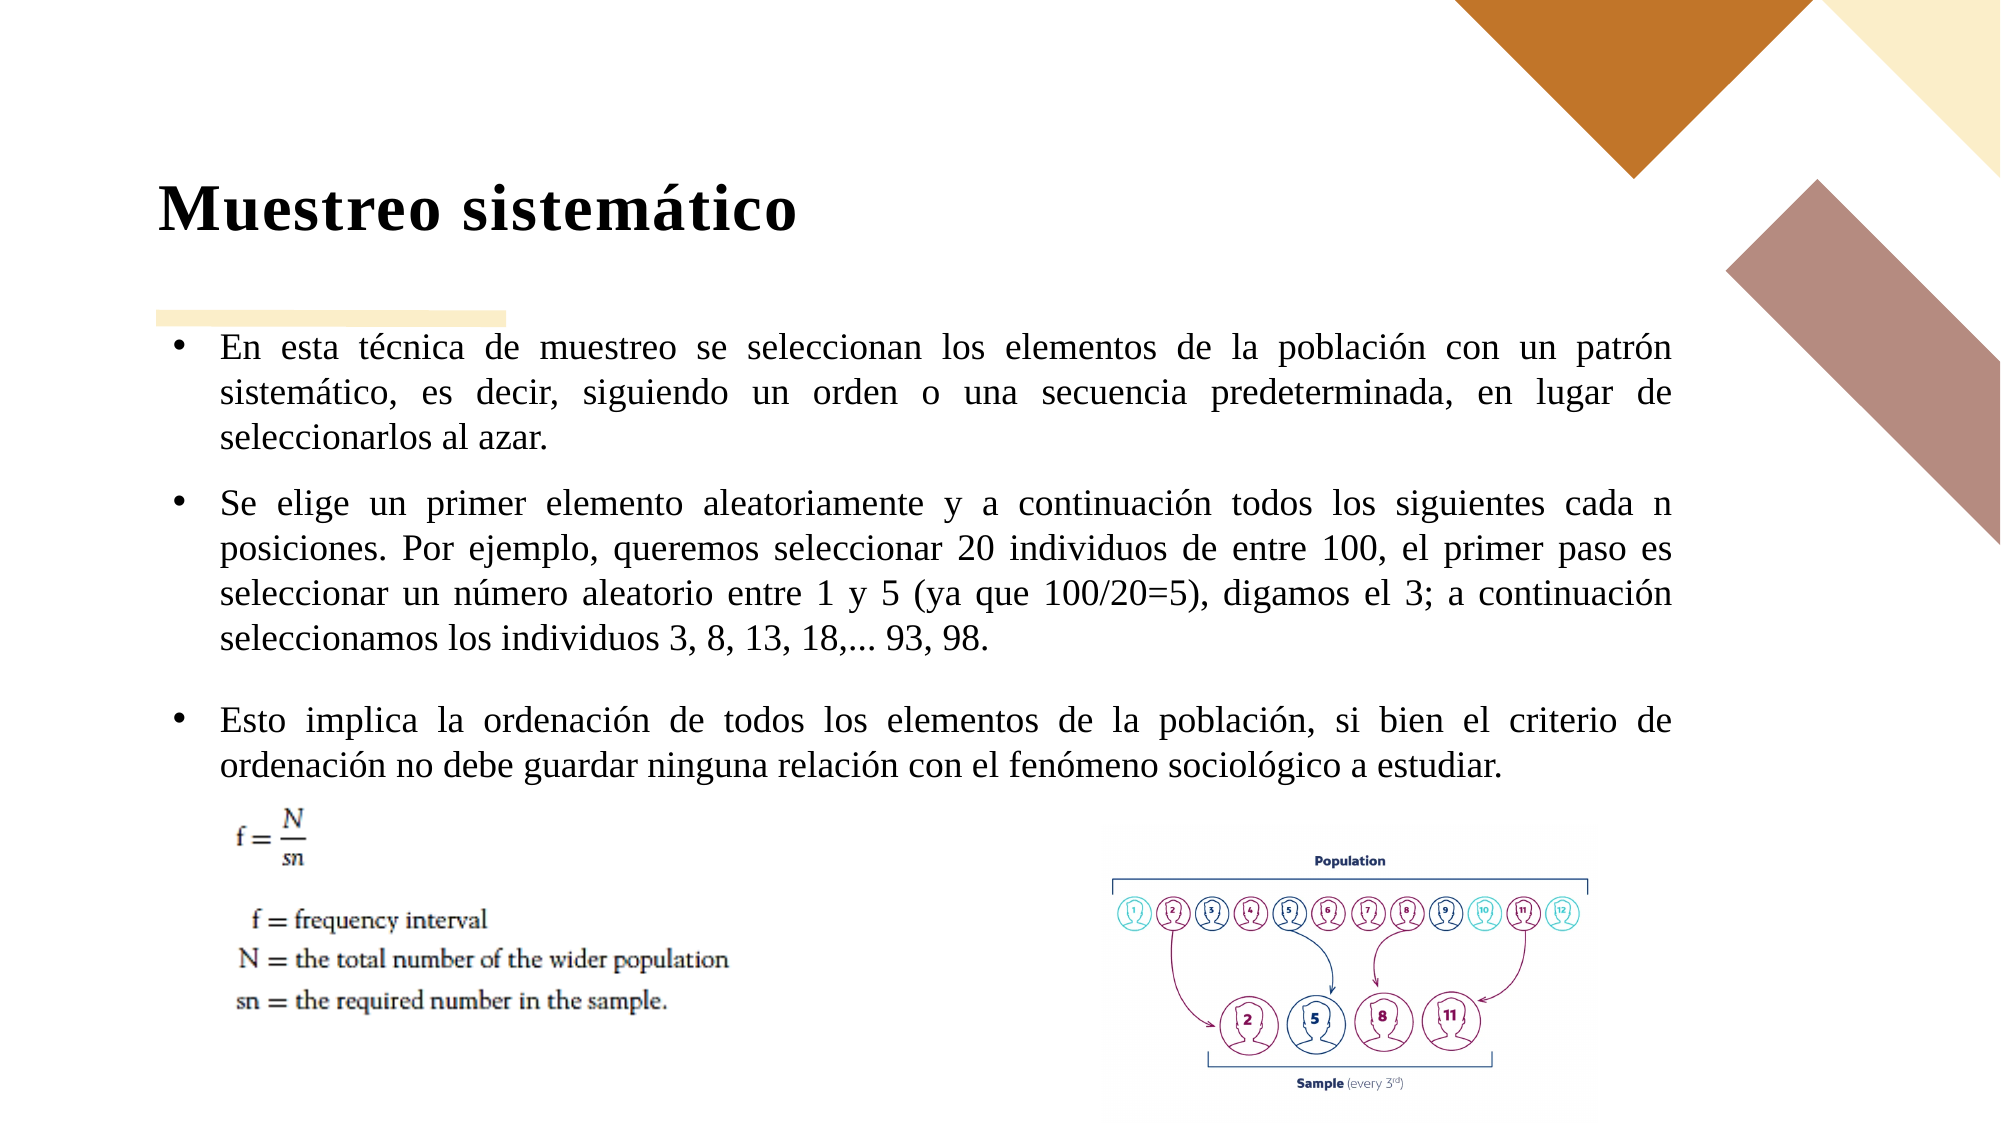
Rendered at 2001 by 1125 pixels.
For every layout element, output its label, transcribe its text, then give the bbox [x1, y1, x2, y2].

title Muestreo sistemático [158, 144, 1516, 245]
picture [220, 793, 753, 1035]
picture [1101, 824, 1598, 1123]
text_box En esta técnica de muestreo se seleccionan los elementos de la población con un patrón sistemático, es decir, siguiendo un orden o una secuencia predeterminada, en lugar de seleccionarlos al azar. [158, 314, 1690, 465]
text_box Se elige un primer elemento aleatoriamente y a continuación todos los siguientes cada n posiciones. Por ejemplo, queremos seleccionar 20 individuos de entre 100, el primer paso es seleccionar un número aleatorio entre 1 y 5 (ya que 100/20=5), digamos el 3; a continuación seleccionamos los individuos 3, 8, 13, 18,... 93, 98. [158, 470, 1690, 666]
text_box Esto implica la ordenación de todos los elementos de la población, si bien el criterio de ordenación no debe guardar ninguna relación con el fenómeno sociológico a estudiar. [158, 687, 1690, 793]
